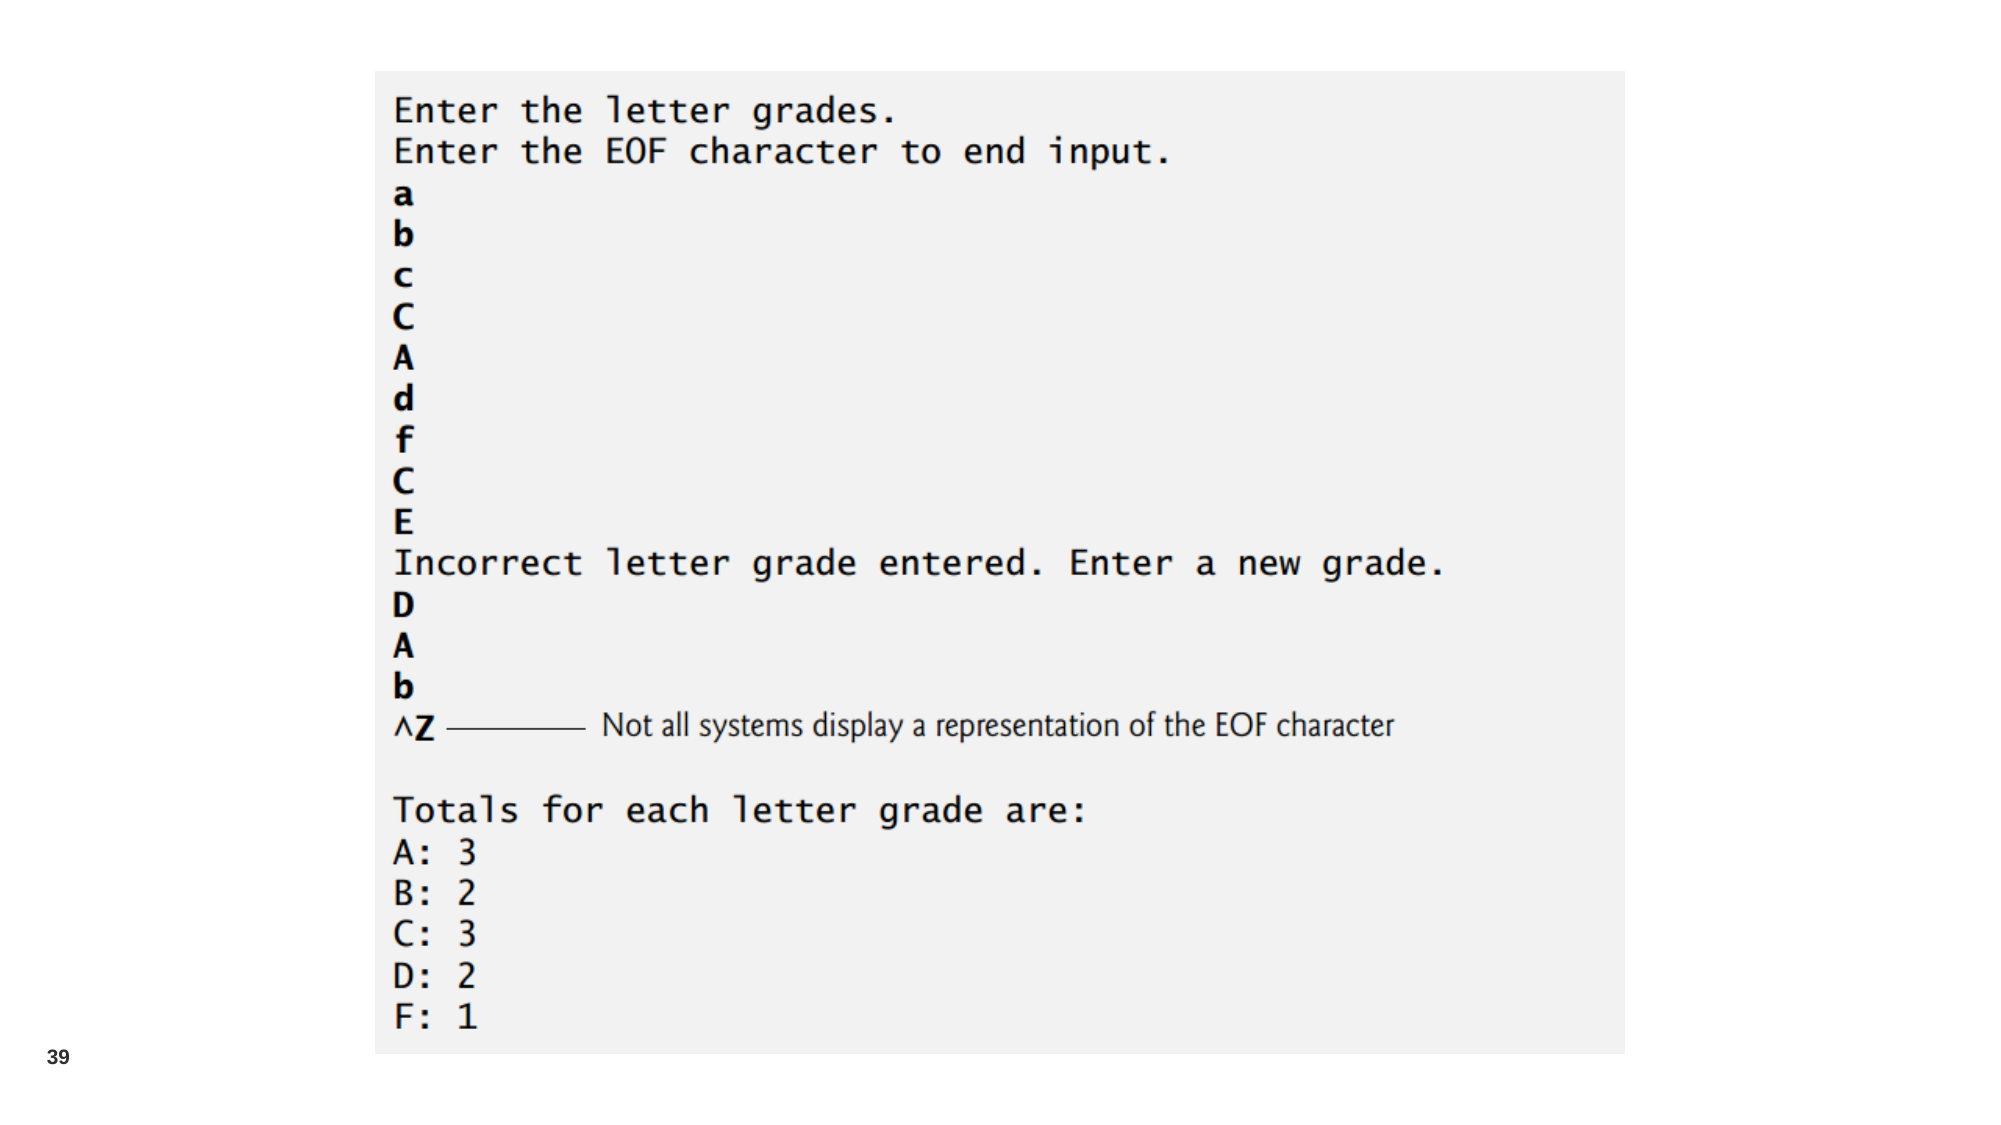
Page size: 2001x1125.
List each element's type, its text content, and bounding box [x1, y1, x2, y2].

picture [374, 71, 1626, 1054]
slide_number 39 [0, 1025, 117, 1088]
